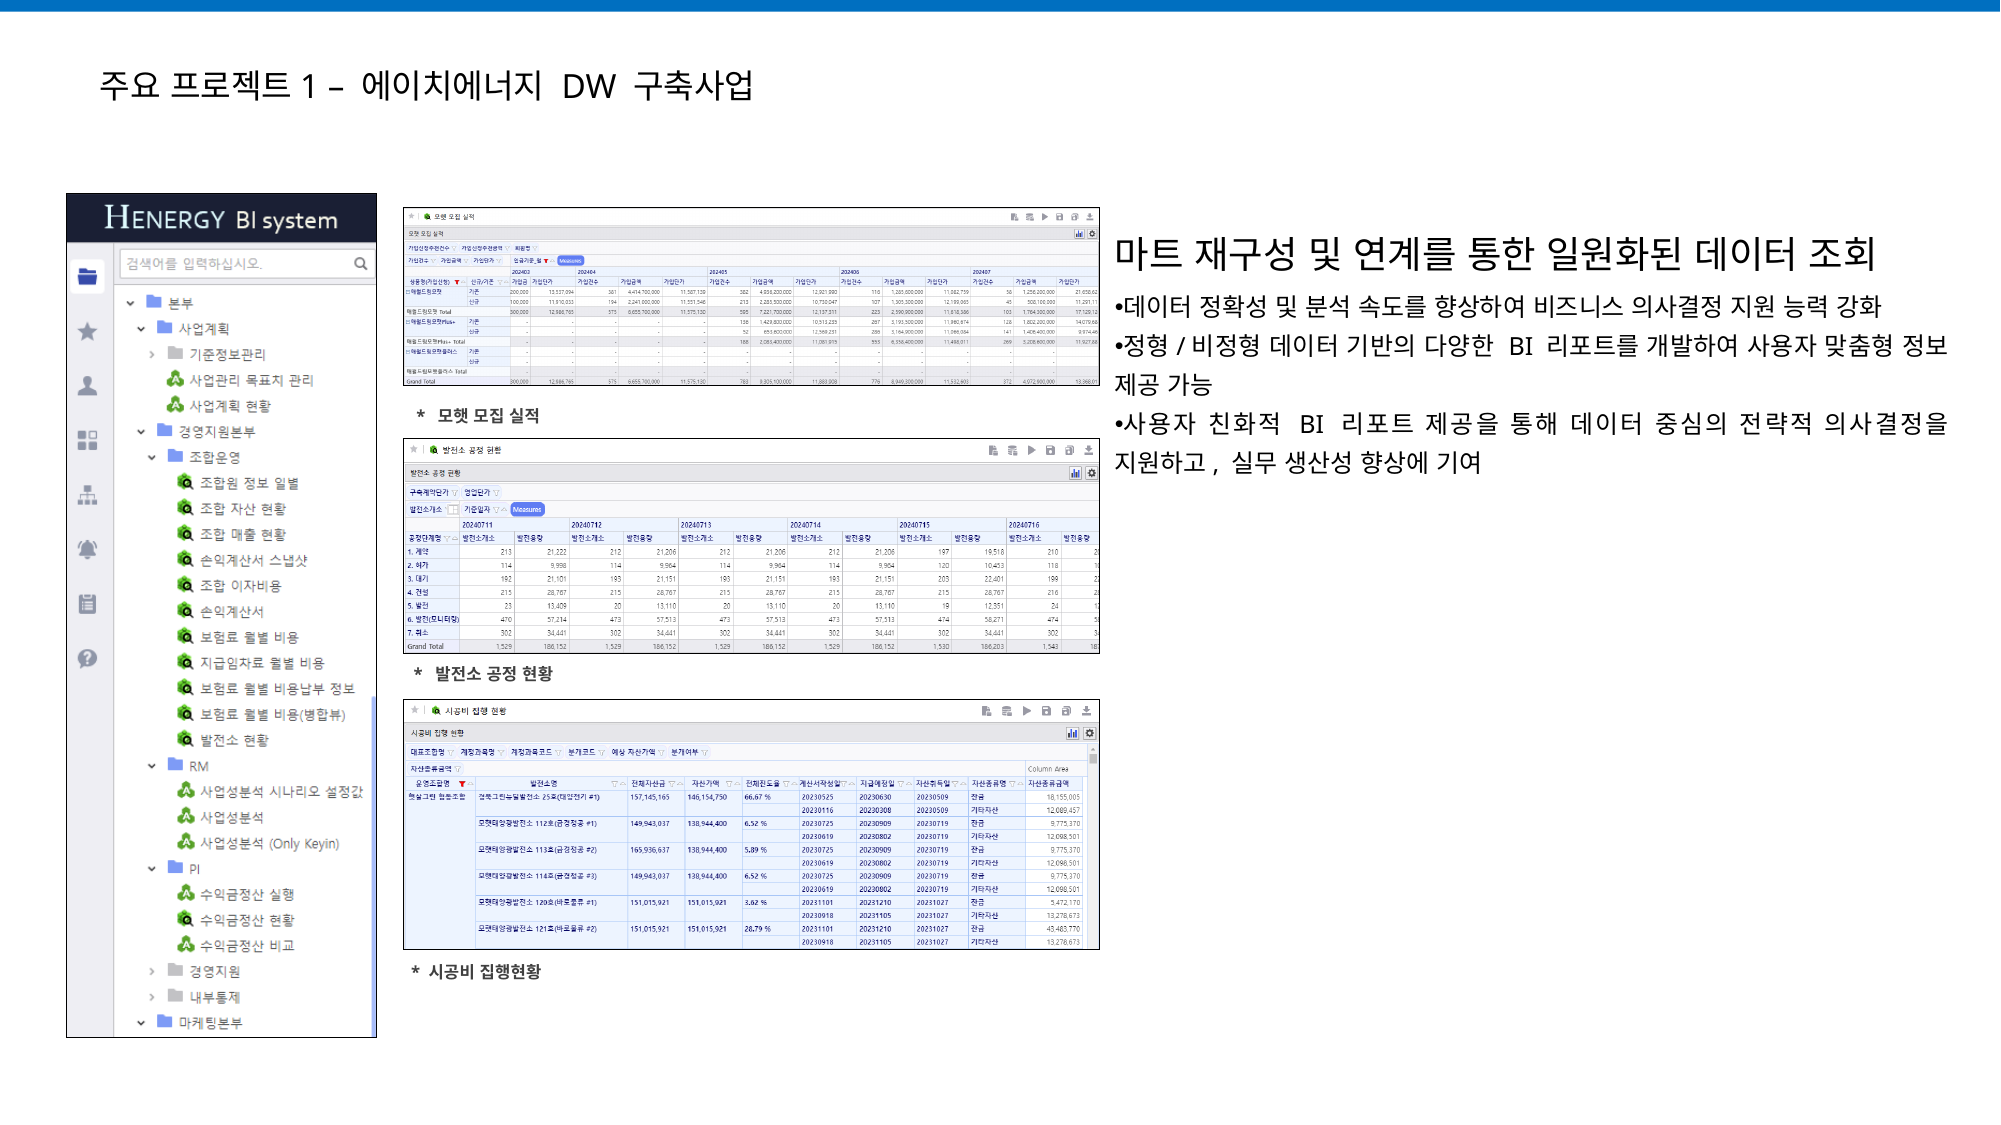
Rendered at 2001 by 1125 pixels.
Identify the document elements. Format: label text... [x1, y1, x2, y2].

picture [403, 438, 1100, 654]
text_box * 시공비 집행현황 [377, 954, 589, 985]
text_box * 발전소 공정 현황 [377, 657, 600, 688]
text_box 마트 재구성 및 연계를 통한 일원화된 데이터 조회 [1100, 223, 2000, 284]
text_box 주요 프로젝트1 – 에이치에너지 DW 구축사업 [85, 48, 1035, 128]
picture [403, 207, 1100, 386]
picture [66, 193, 377, 1038]
text_box * 모햇 모집 실적 [377, 398, 593, 429]
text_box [1099, 225, 1984, 523]
picture [403, 699, 1100, 950]
